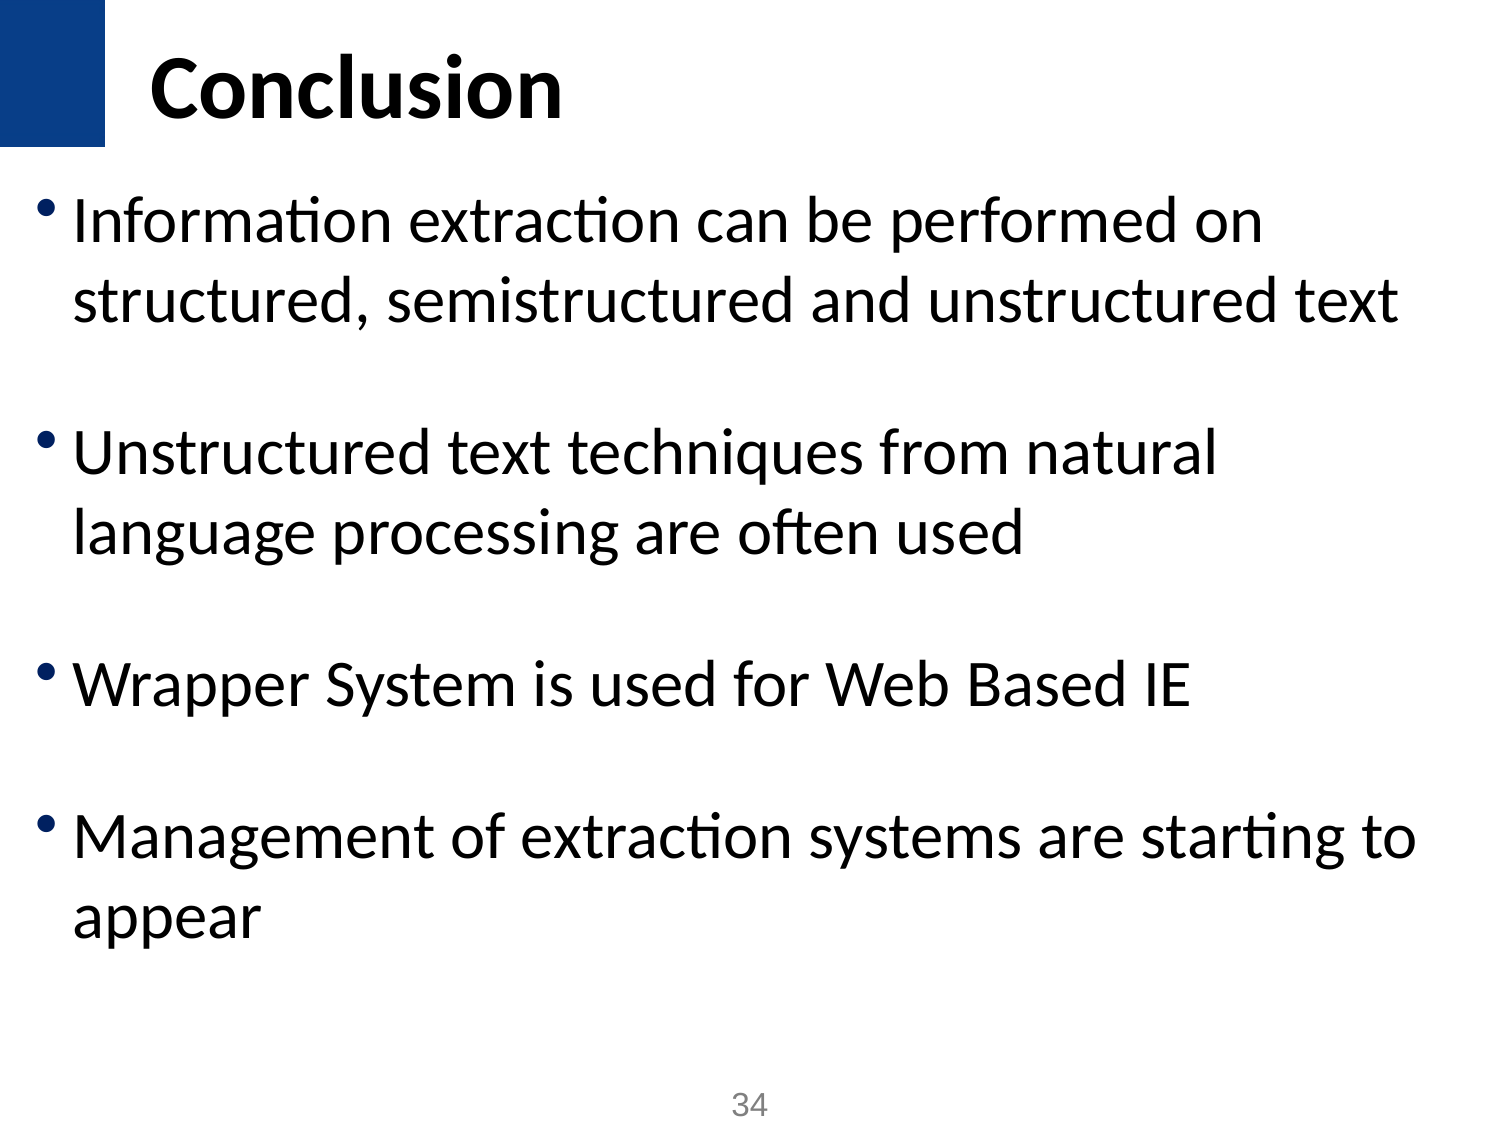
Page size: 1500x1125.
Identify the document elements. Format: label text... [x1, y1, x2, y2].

list Information extraction can be performed on structured, semistructured and unstructured text Unstructured text techniques from natural language processing are often used Wrapper System is used for Web Based IE Management of extraction systems are starting to appear [34, 175, 1466, 997]
slide_number 34 [685, 1081, 815, 1125]
picture [0, 0, 105, 147]
title Conclusion [135, 19, 1379, 140]
